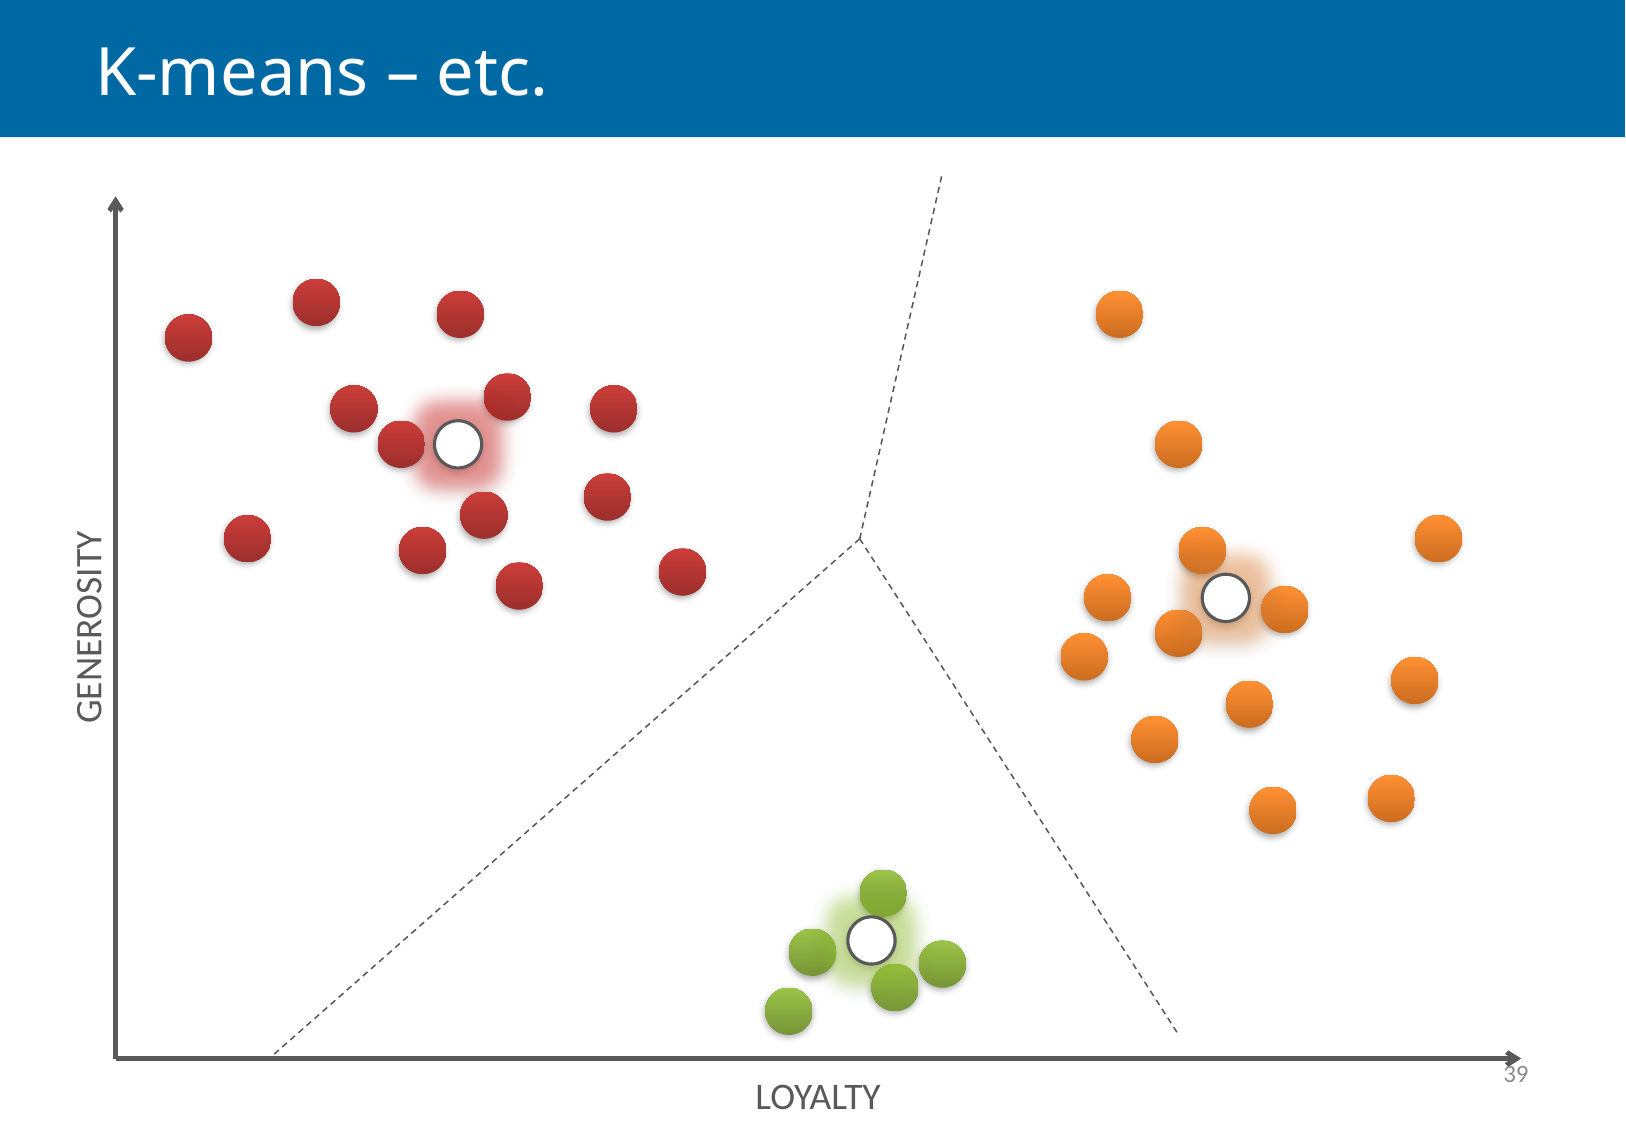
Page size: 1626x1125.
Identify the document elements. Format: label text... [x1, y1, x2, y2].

text_box [1414, 515, 1463, 563]
text_box [1181, 527, 1225, 549]
title K-means – etc. [80, 0, 1543, 138]
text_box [268, 538, 860, 1059]
text_box [223, 515, 272, 563]
text_box [292, 278, 340, 327]
slide_number 39 [1164, 1042, 1544, 1103]
text_box [583, 473, 632, 521]
text_box [1249, 786, 1297, 835]
text_box [1225, 680, 1274, 728]
text_box [330, 385, 378, 433]
text_box [1202, 574, 1250, 622]
text_box [1367, 775, 1415, 823]
text_box [484, 373, 532, 421]
text_box [377, 420, 425, 468]
text_box [590, 385, 638, 433]
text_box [859, 172, 943, 540]
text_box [866, 538, 1179, 1036]
text_box [1095, 290, 1144, 338]
text_box [1155, 420, 1203, 468]
text_box [436, 290, 484, 338]
text_box [1278, 586, 1309, 634]
text_box [164, 314, 213, 362]
text_box [460, 491, 508, 537]
text_box [434, 420, 482, 468]
text_box GENEROSITY [56, 516, 111, 739]
text_box [403, 527, 442, 537]
text_box [1185, 648, 1194, 657]
text_box [1391, 656, 1439, 705]
text_box LOYALTY [740, 1066, 896, 1125]
